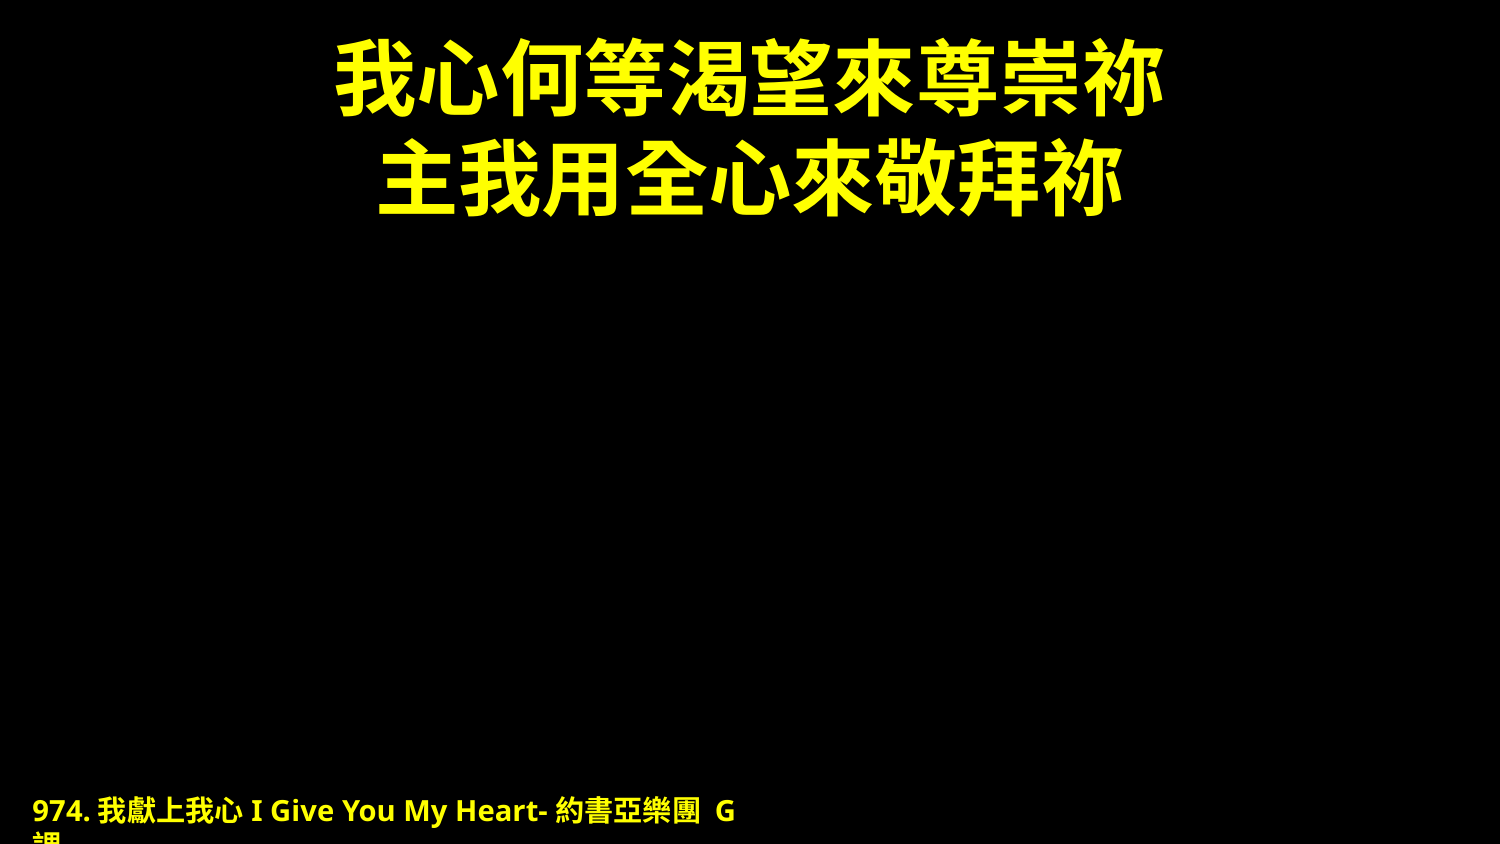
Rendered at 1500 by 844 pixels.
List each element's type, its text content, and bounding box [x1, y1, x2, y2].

text_box 974.我獻上我心I Give You My Heart-約書亞樂團 G調 [17, 784, 774, 844]
title 我心何等渴望來尊崇祢 主我用全心來敬拜祢 [0, 55, 1500, 197]
